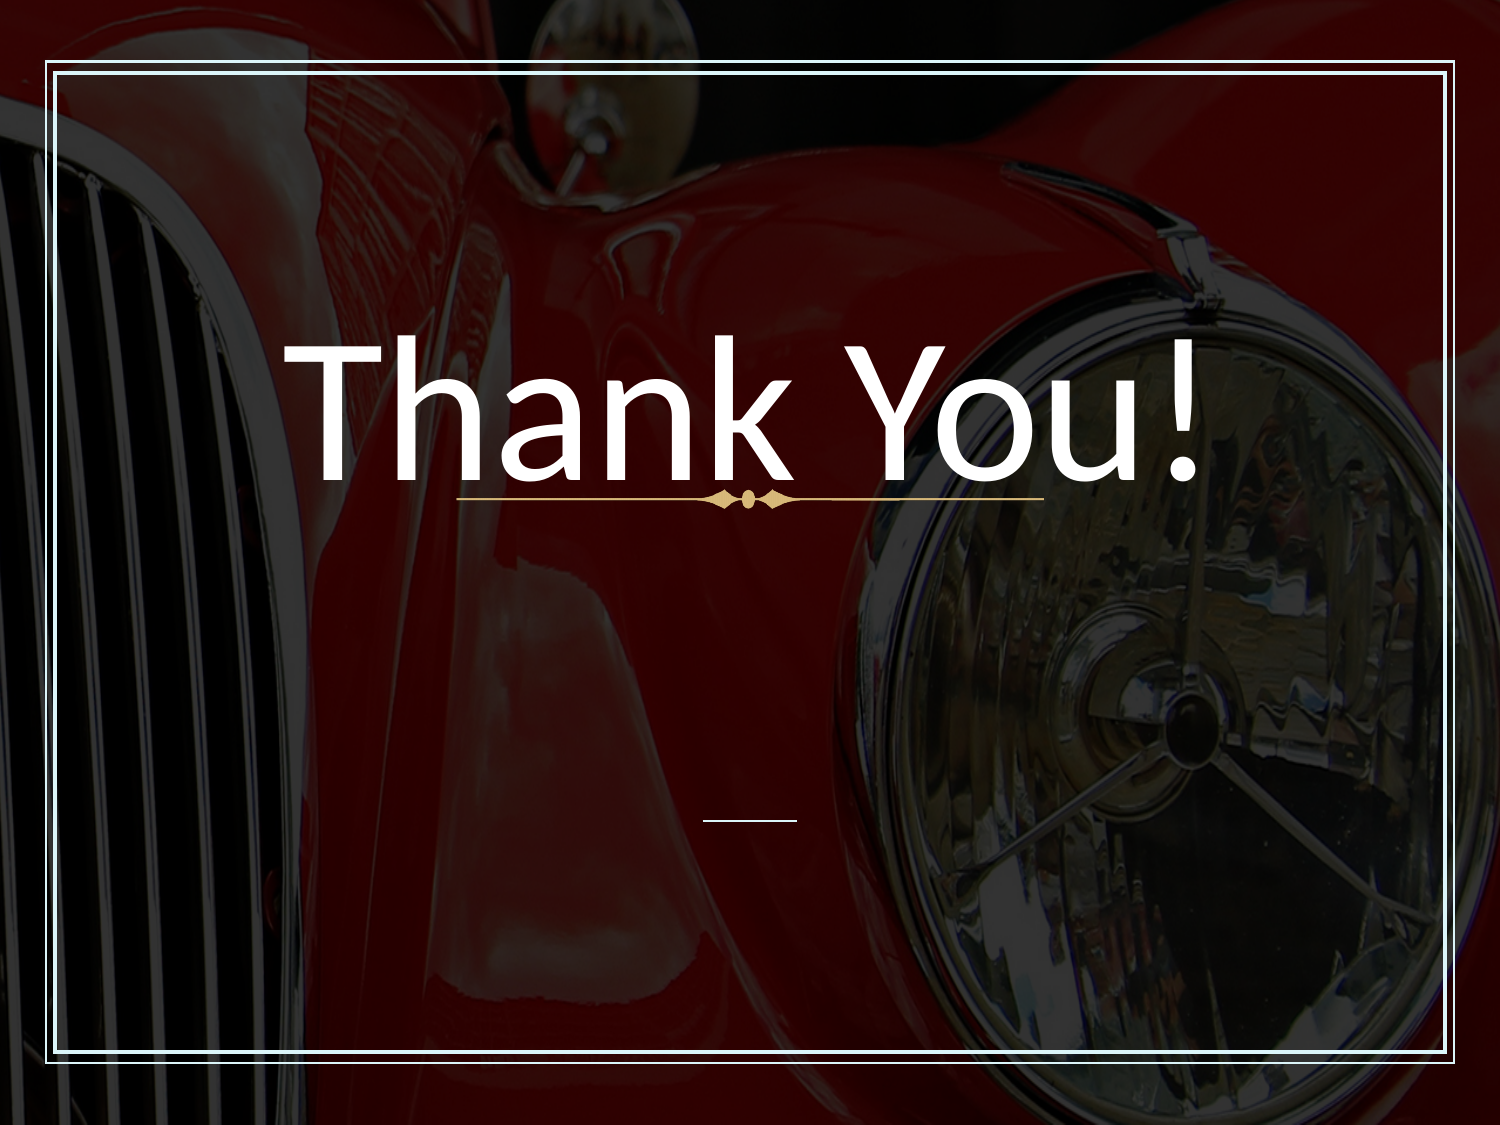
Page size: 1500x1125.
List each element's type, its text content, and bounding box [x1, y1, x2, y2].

picture [0, 0, 1500, 1125]
title Thank You! [127, 272, 1373, 522]
